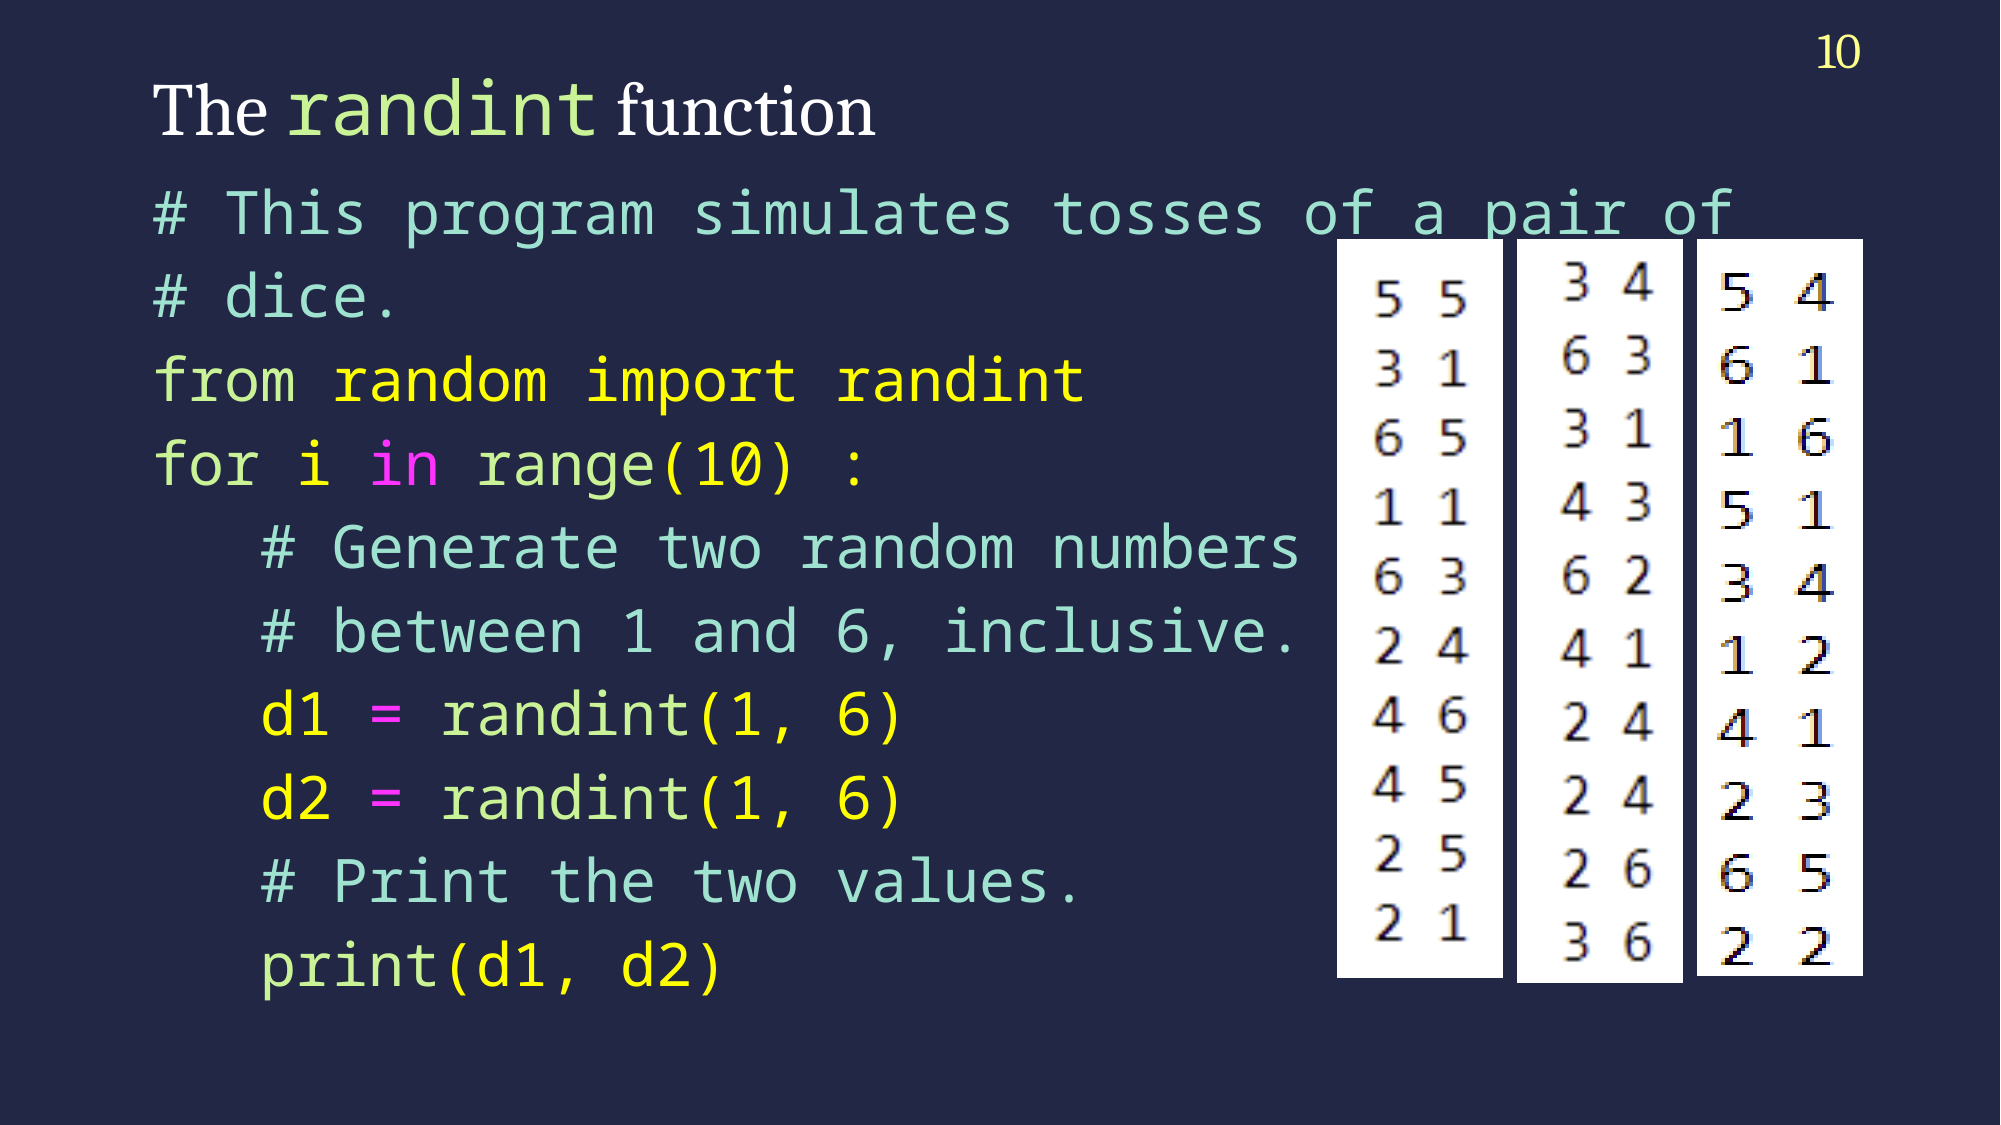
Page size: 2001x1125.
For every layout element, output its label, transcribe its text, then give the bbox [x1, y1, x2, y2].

picture [1697, 239, 1863, 976]
title The randint function [137, 59, 1877, 163]
list # This program simulates tosses of a pair of # dice. from random import randint for i in range(10) : # Generate two random numbers # between 1 and 6, inclusive. d1 = randint(1, 6) d2 = randint(1, 6) # Print the two values. print(d1, d2) [137, 174, 1877, 1012]
slide_number 10 [1760, 18, 1877, 79]
picture [1336, 239, 1503, 978]
picture [1516, 239, 1684, 983]
